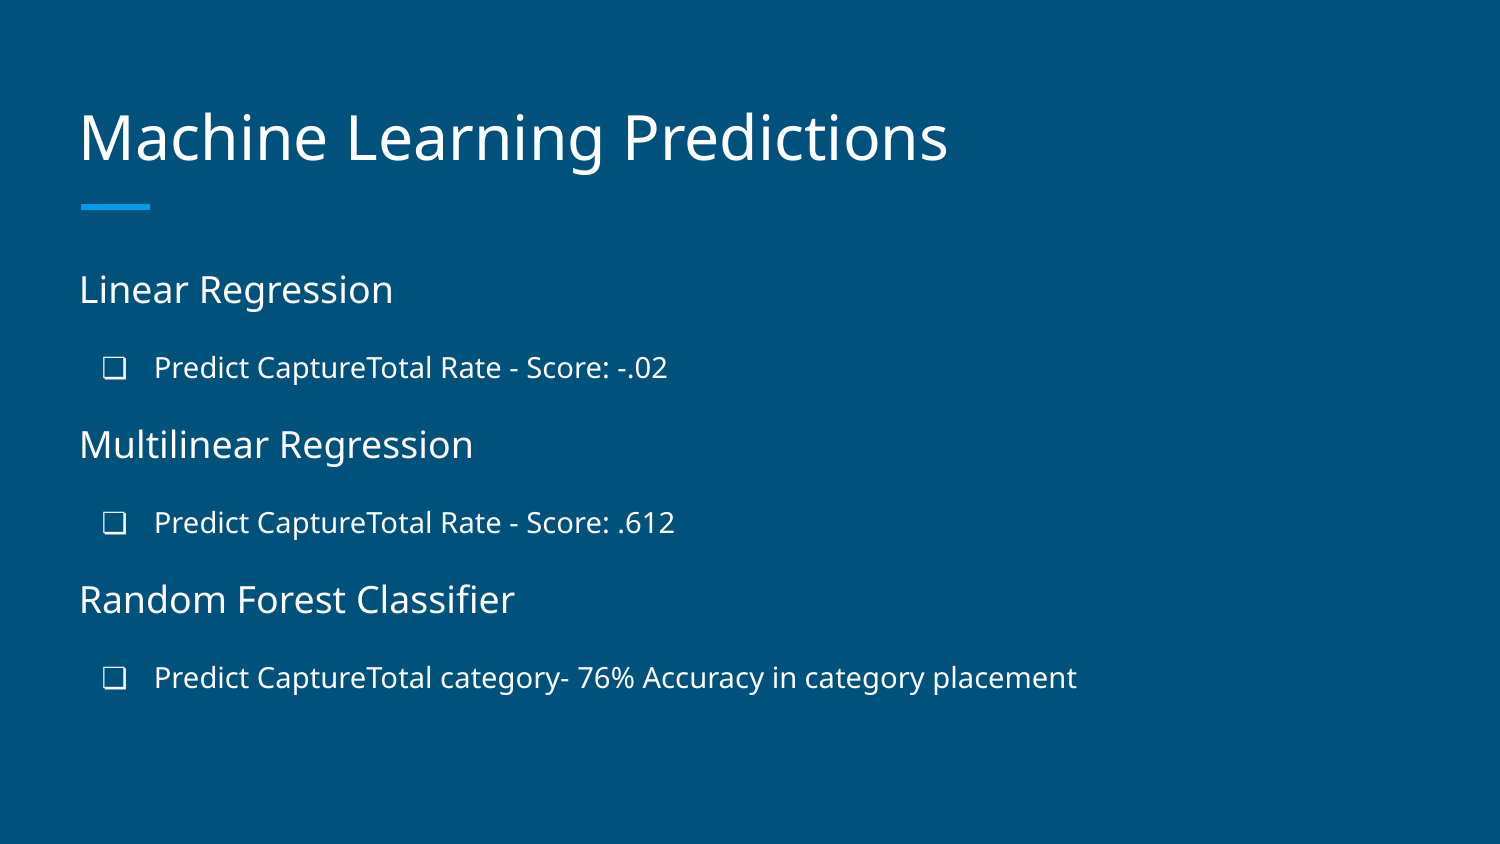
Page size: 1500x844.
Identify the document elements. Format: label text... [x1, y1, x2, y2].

list Multilinear Regression Predict CaptureTotal Rate - Score: .612 [63, 399, 1437, 554]
list Linear Regression Predict CaptureTotal Rate - Score: -.02 [63, 244, 1437, 399]
title Machine Learning Predictions [63, 75, 1437, 188]
list Random Forest Classifier Predict CaptureTotal category- 76% Accuracy in category placement [63, 554, 1437, 709]
